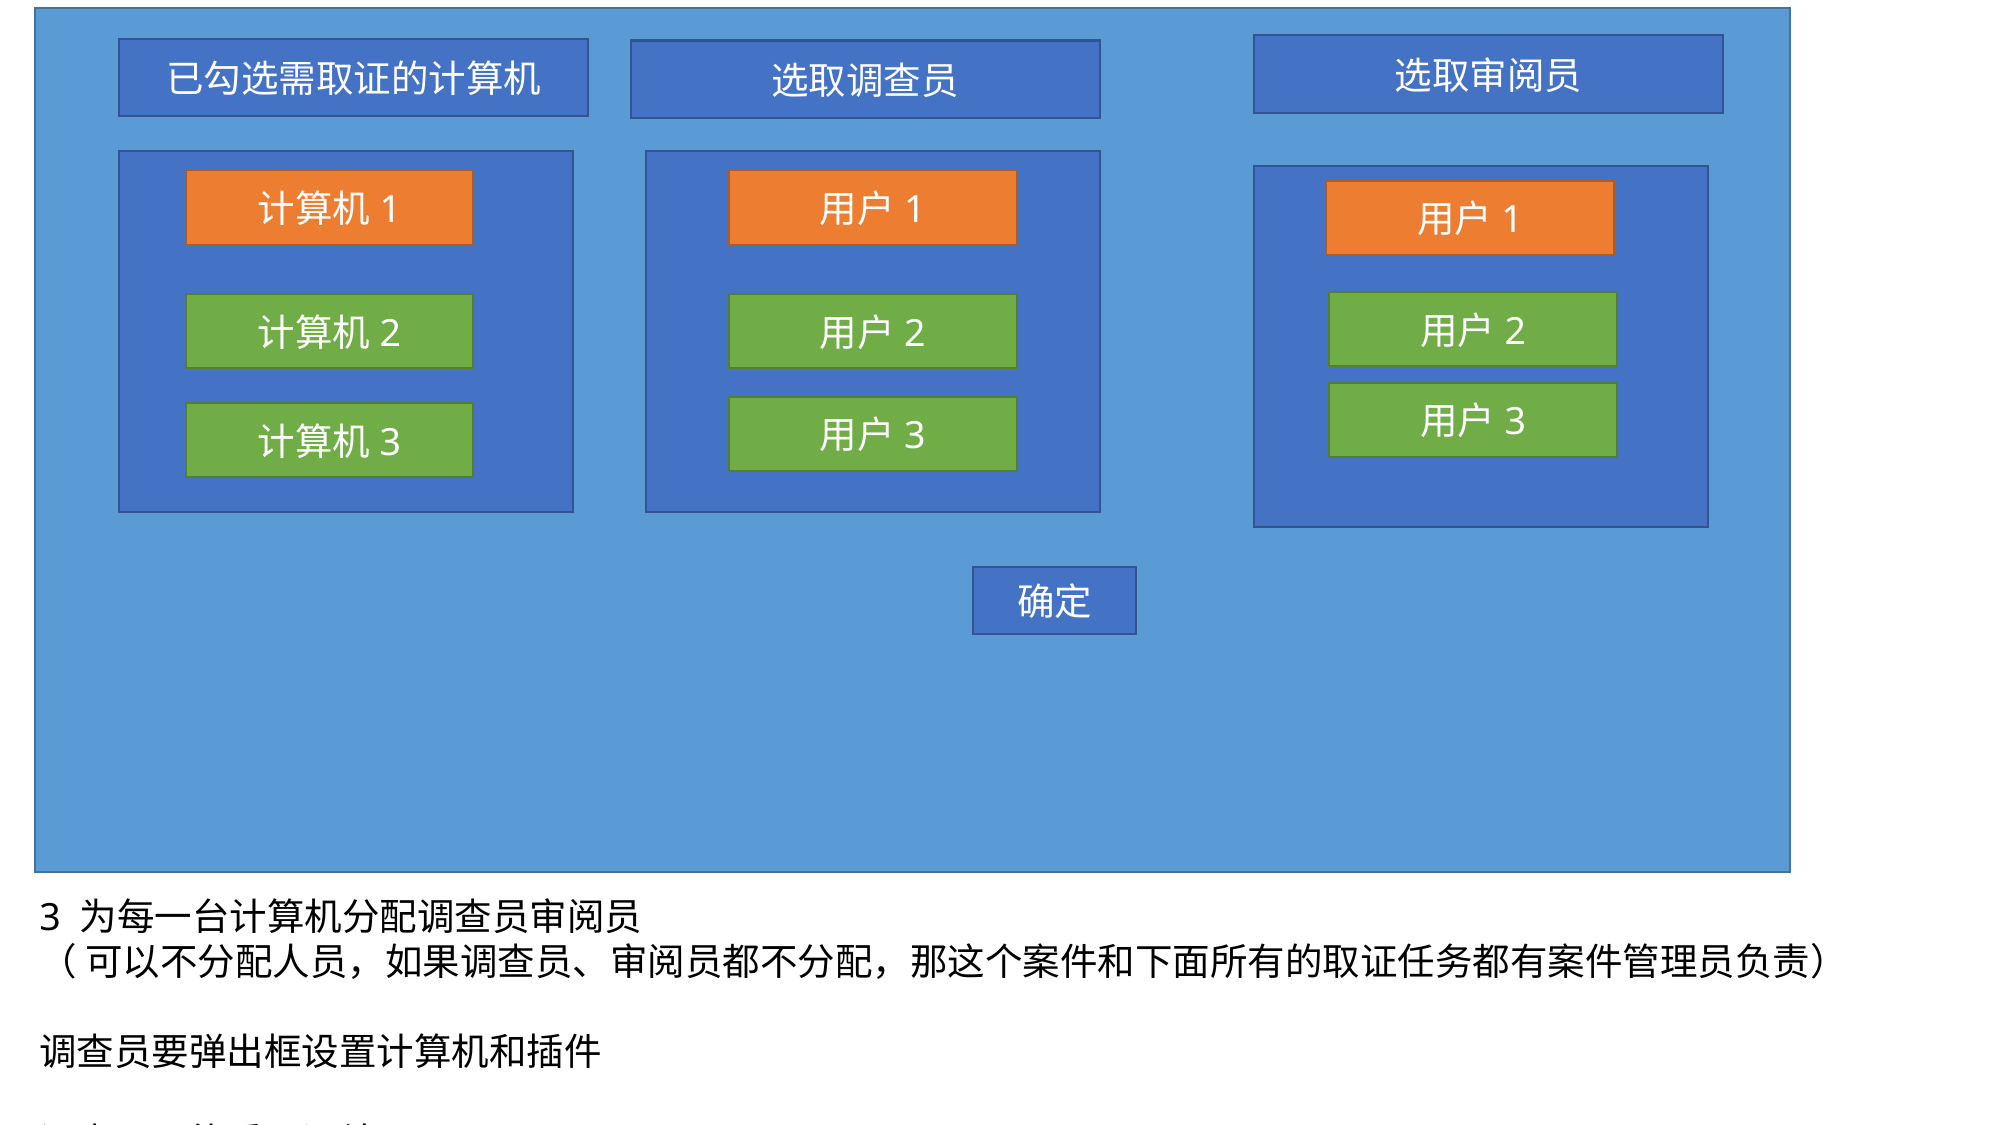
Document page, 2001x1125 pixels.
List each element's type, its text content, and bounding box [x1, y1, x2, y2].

text_box 已勾选需取证的计算机 [118, 38, 589, 117]
text_box [34, 7, 1791, 873]
text_box 用户1 [728, 169, 1018, 246]
text_box 计算机2 [185, 293, 474, 369]
text_box 选取审阅员 [1253, 34, 1724, 114]
text_box 计算机3 [185, 402, 474, 478]
text_box 确定 [972, 566, 1137, 635]
text_box [1253, 165, 1709, 528]
text_box 计算机1 [185, 169, 474, 246]
text_box 用户1 [1325, 180, 1615, 256]
text_box 用户3 [1328, 382, 1618, 458]
text_box 3 为每一台计算机分配调查员审阅员 （ 可以不分配人员，如果调查员、审阅员都不分配，那这个案件和下面所有的取证任务都有案件管理员负责） 调查员要弹出框设置计算机和插件 调查员只能看取证结果 审阅员只能看计算机1 [24, 885, 1863, 1125]
text_box 用户2 [728, 293, 1018, 369]
text_box [645, 150, 1101, 513]
text_box 选取调查员 [630, 39, 1101, 119]
text_box 用户3 [728, 396, 1018, 472]
text_box 用户2 [1328, 291, 1618, 367]
text_box [118, 150, 574, 513]
